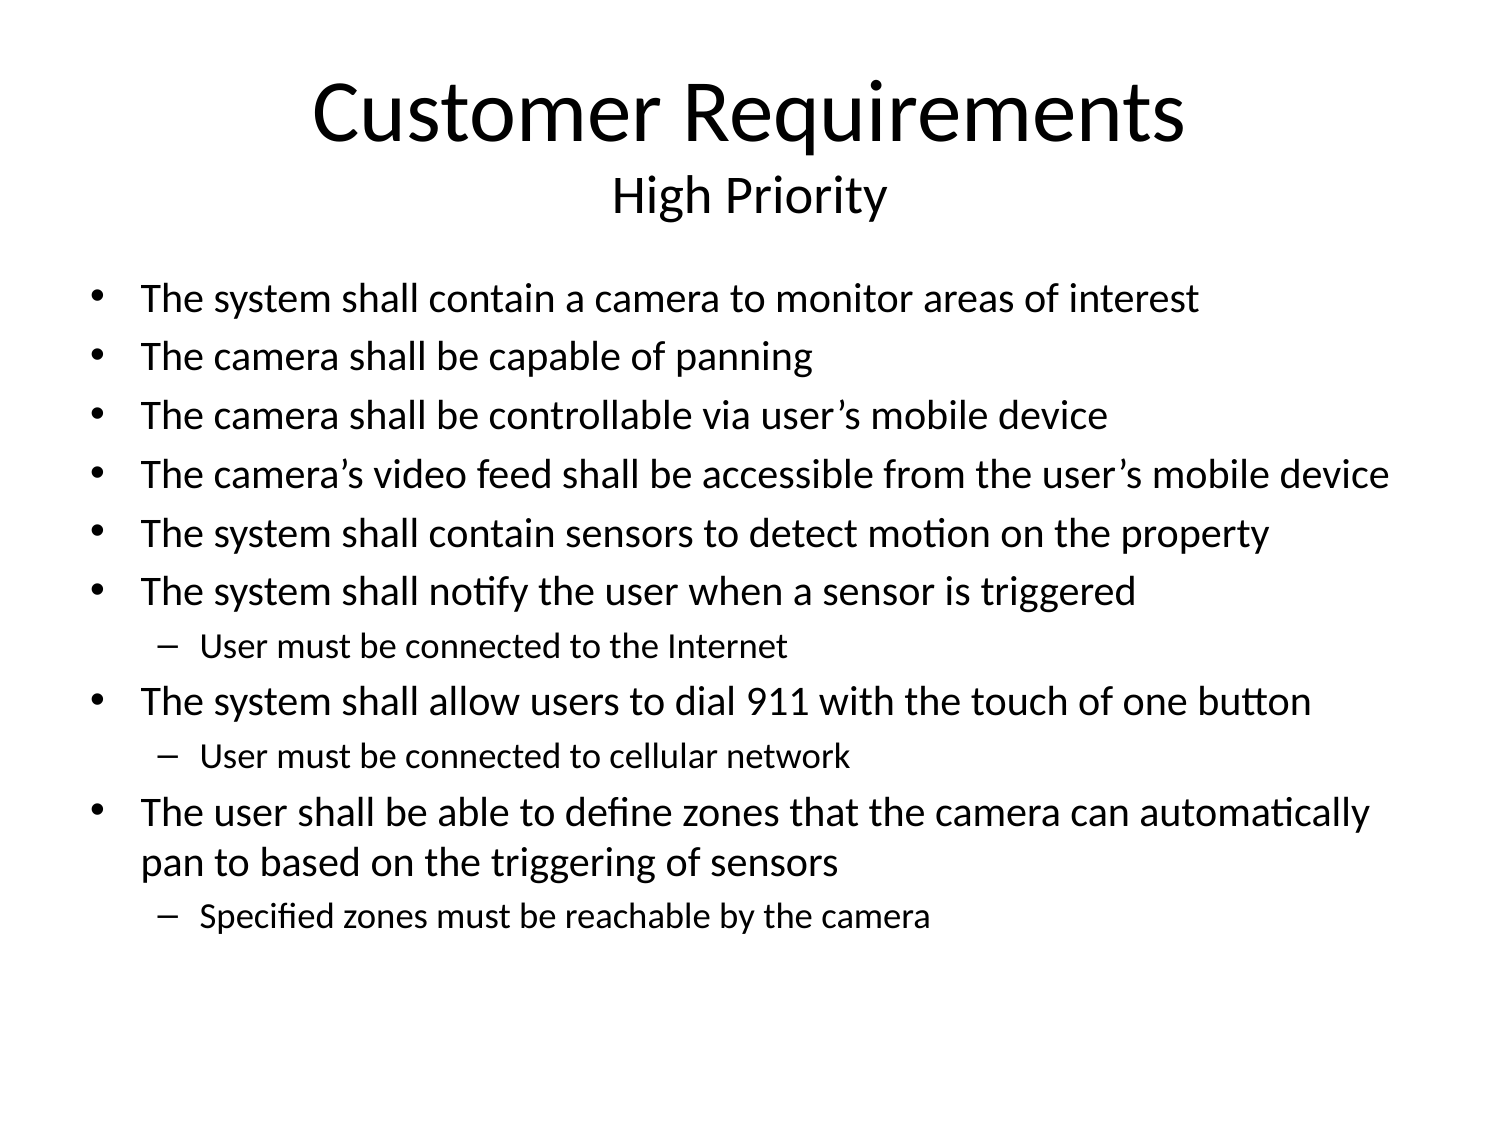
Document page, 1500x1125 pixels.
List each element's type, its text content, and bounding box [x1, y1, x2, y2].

list The system shall contain a camera to monitor areas of interest The camera shall be capable of panning The camera shall be controllable via user’s mobile device The camera’s video feed shall be accessible from the user’s mobile device The system shall contain sensors to detect motion on the property The system shall notify the user when a sensor is triggered User must be connected to the Internet The system shall allow users to dial 911 with the touch of one button User must be connected to cellular network The user shall be able to define zones that the camera can automatically pan to based on the triggering of sensors Specified zones must be reachable by the camera [75, 262, 1425, 1005]
title Customer Requirements High Priority [75, 45, 1425, 233]
